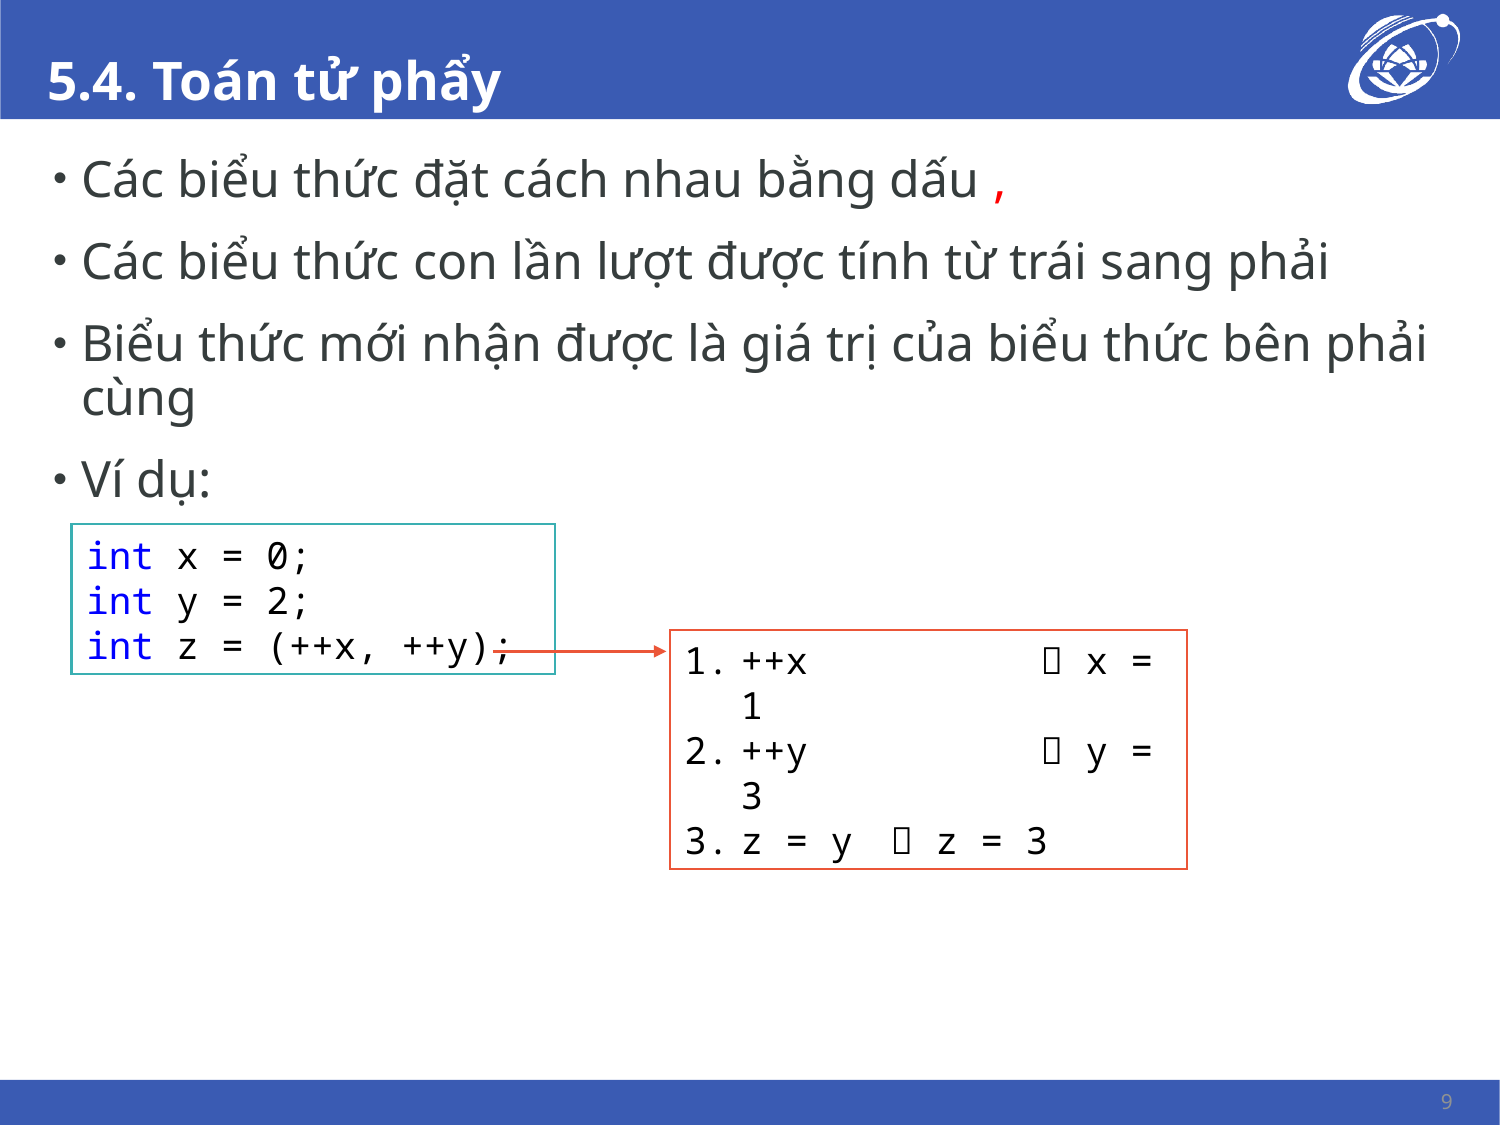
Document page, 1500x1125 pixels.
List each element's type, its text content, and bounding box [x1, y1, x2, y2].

text_box ++x  x = 1 ++y  y = 3 z = y  z = 3 [669, 629, 1188, 870]
text_box int x = 0; int y = 2; int z = (++x, ++y); [70, 523, 556, 675]
title 5.4. Toán tử phẩy [32, 0, 1468, 120]
slide_number 9 [1388, 1083, 1468, 1122]
list Các biểu thức đặt cách nhau bằng dấu , Các biểu thức con lần lượt được tính từ trái sang phải Biểu thức mới nhận được là giá trị của biểu thức bên phải cùng Ví dụ: [32, 146, 1468, 525]
